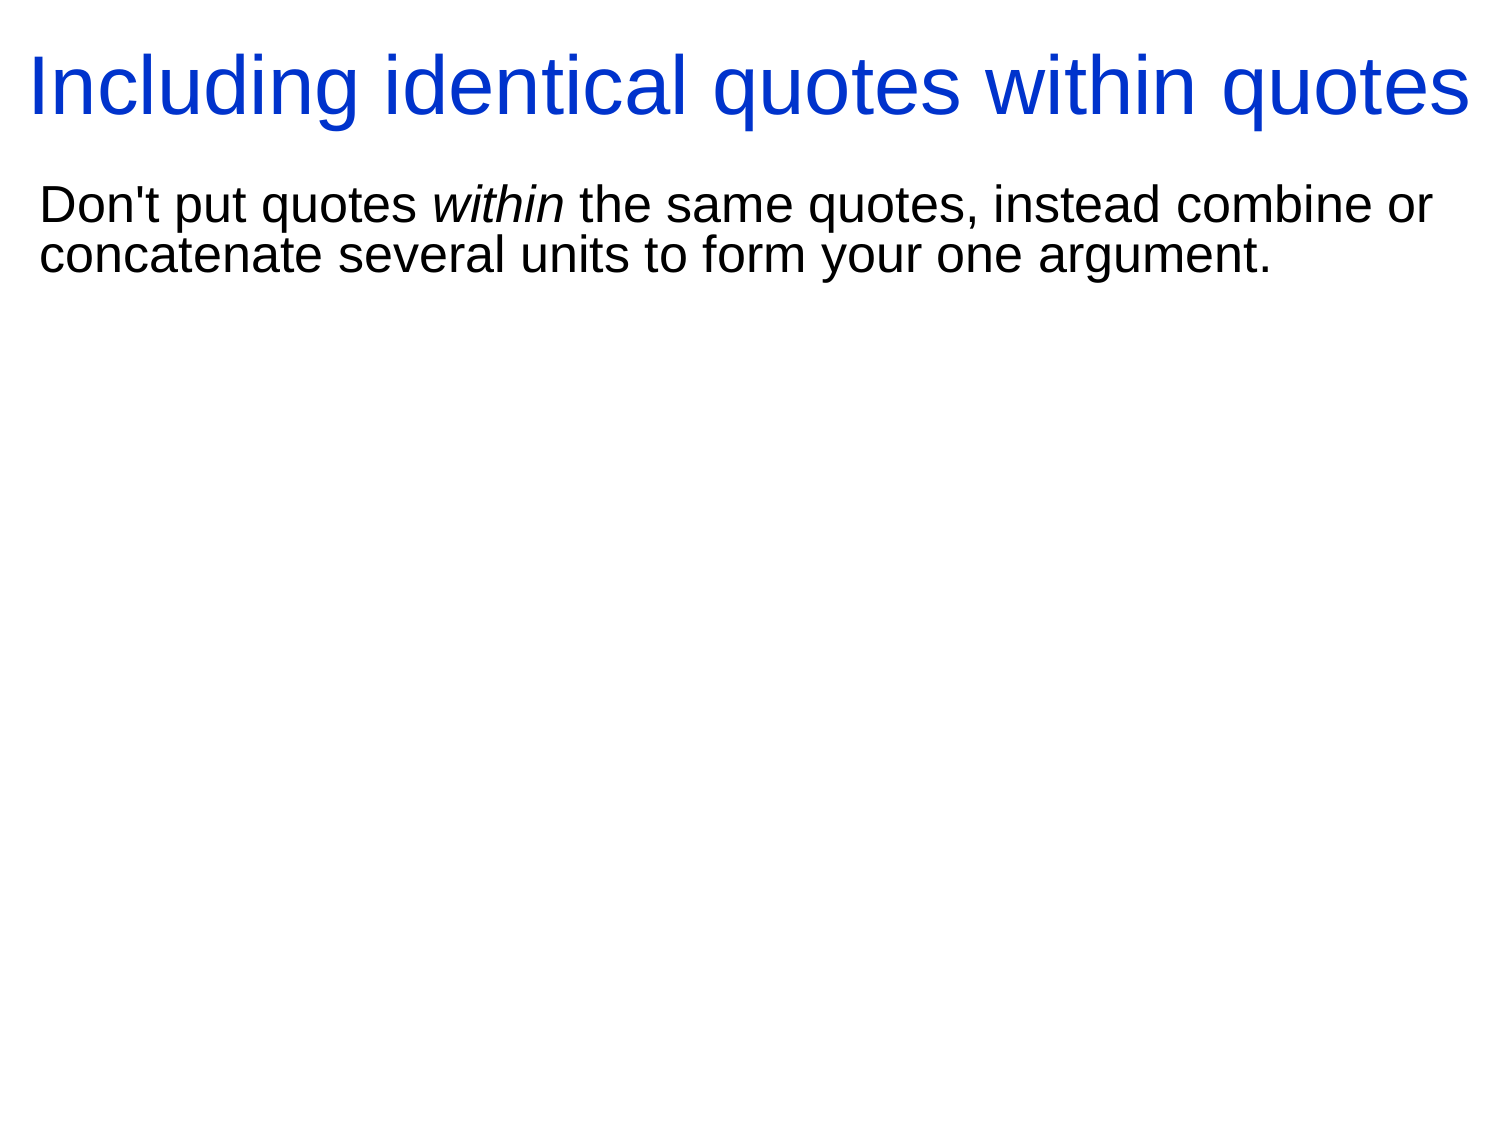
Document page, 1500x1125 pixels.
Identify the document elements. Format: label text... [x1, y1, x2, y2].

title Including identical quotes within quotes [0, 0, 1500, 163]
list Don't put quotes within the same quotes, instead combine or concatenate several units to form your one argument. Let me rephrase that. If you want to include a single quote in an argument that starts with a single quote, you must turn off the mechanism started by the single quote, and use a different quoting method: echo ' "Don" " ' t" Remember, the backslash is the strongest of all quoting mechanisms. You can quote anything with the backslash. This example quotes all three quote characters: % echo \'\"\\ '"\ You can always use the backslash to quote a character. However, within the single quote mechanism, "\'" does not "quote the quote." The proper way to do this is: % echo 'Don'\' 't do that' Don't do that [24, 174, 1476, 1088]
